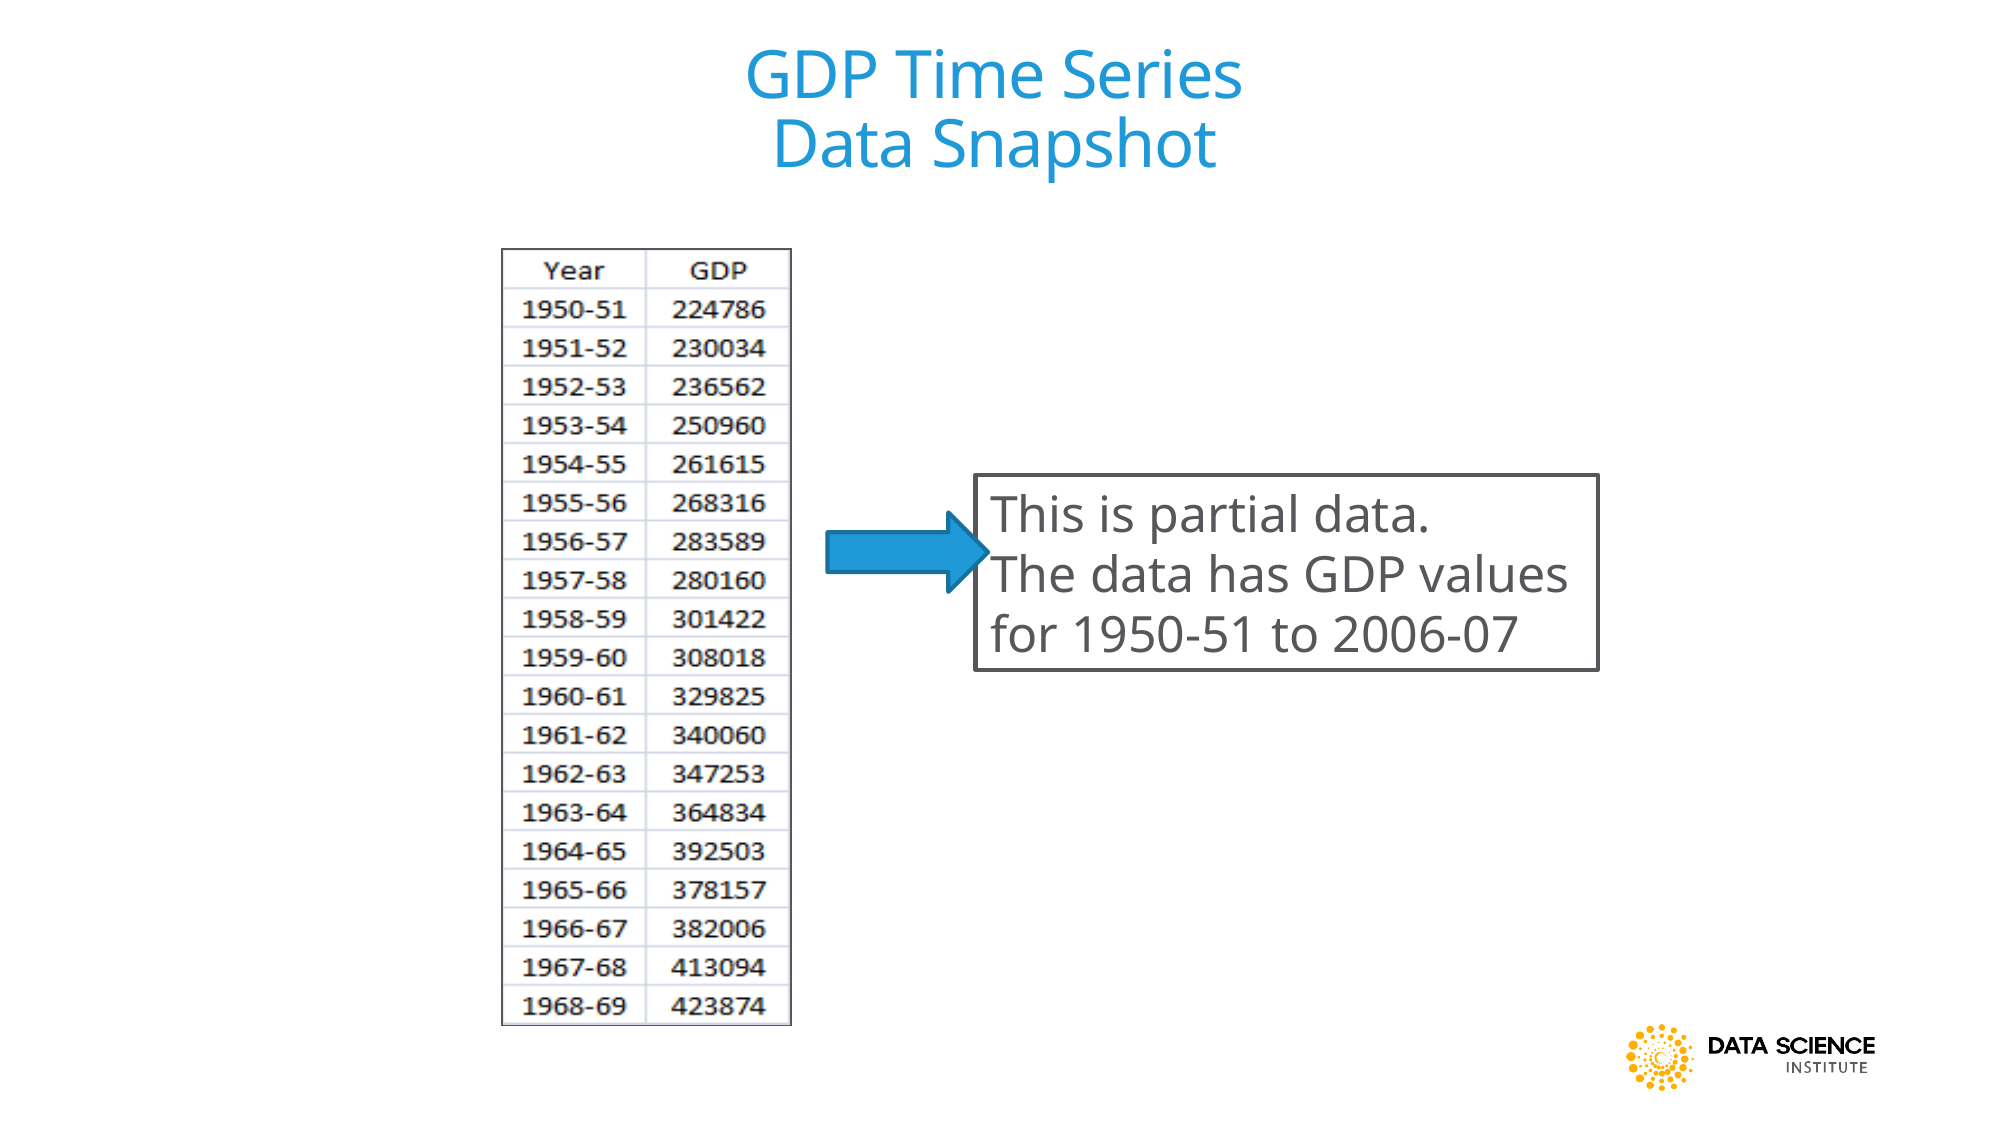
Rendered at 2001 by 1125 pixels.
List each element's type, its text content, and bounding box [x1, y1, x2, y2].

picture [1792, 1062, 1801, 1073]
title GDP Time Series Data Snapshot [324, 24, 1664, 200]
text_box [502, 249, 1559, 1026]
picture [1860, 1062, 1867, 1073]
picture [1804, 1061, 1811, 1073]
picture [1626, 1024, 1694, 1091]
picture [1828, 1037, 1844, 1054]
picture [1839, 1062, 1847, 1073]
picture [1845, 1037, 1862, 1054]
picture [1776, 1037, 1808, 1054]
